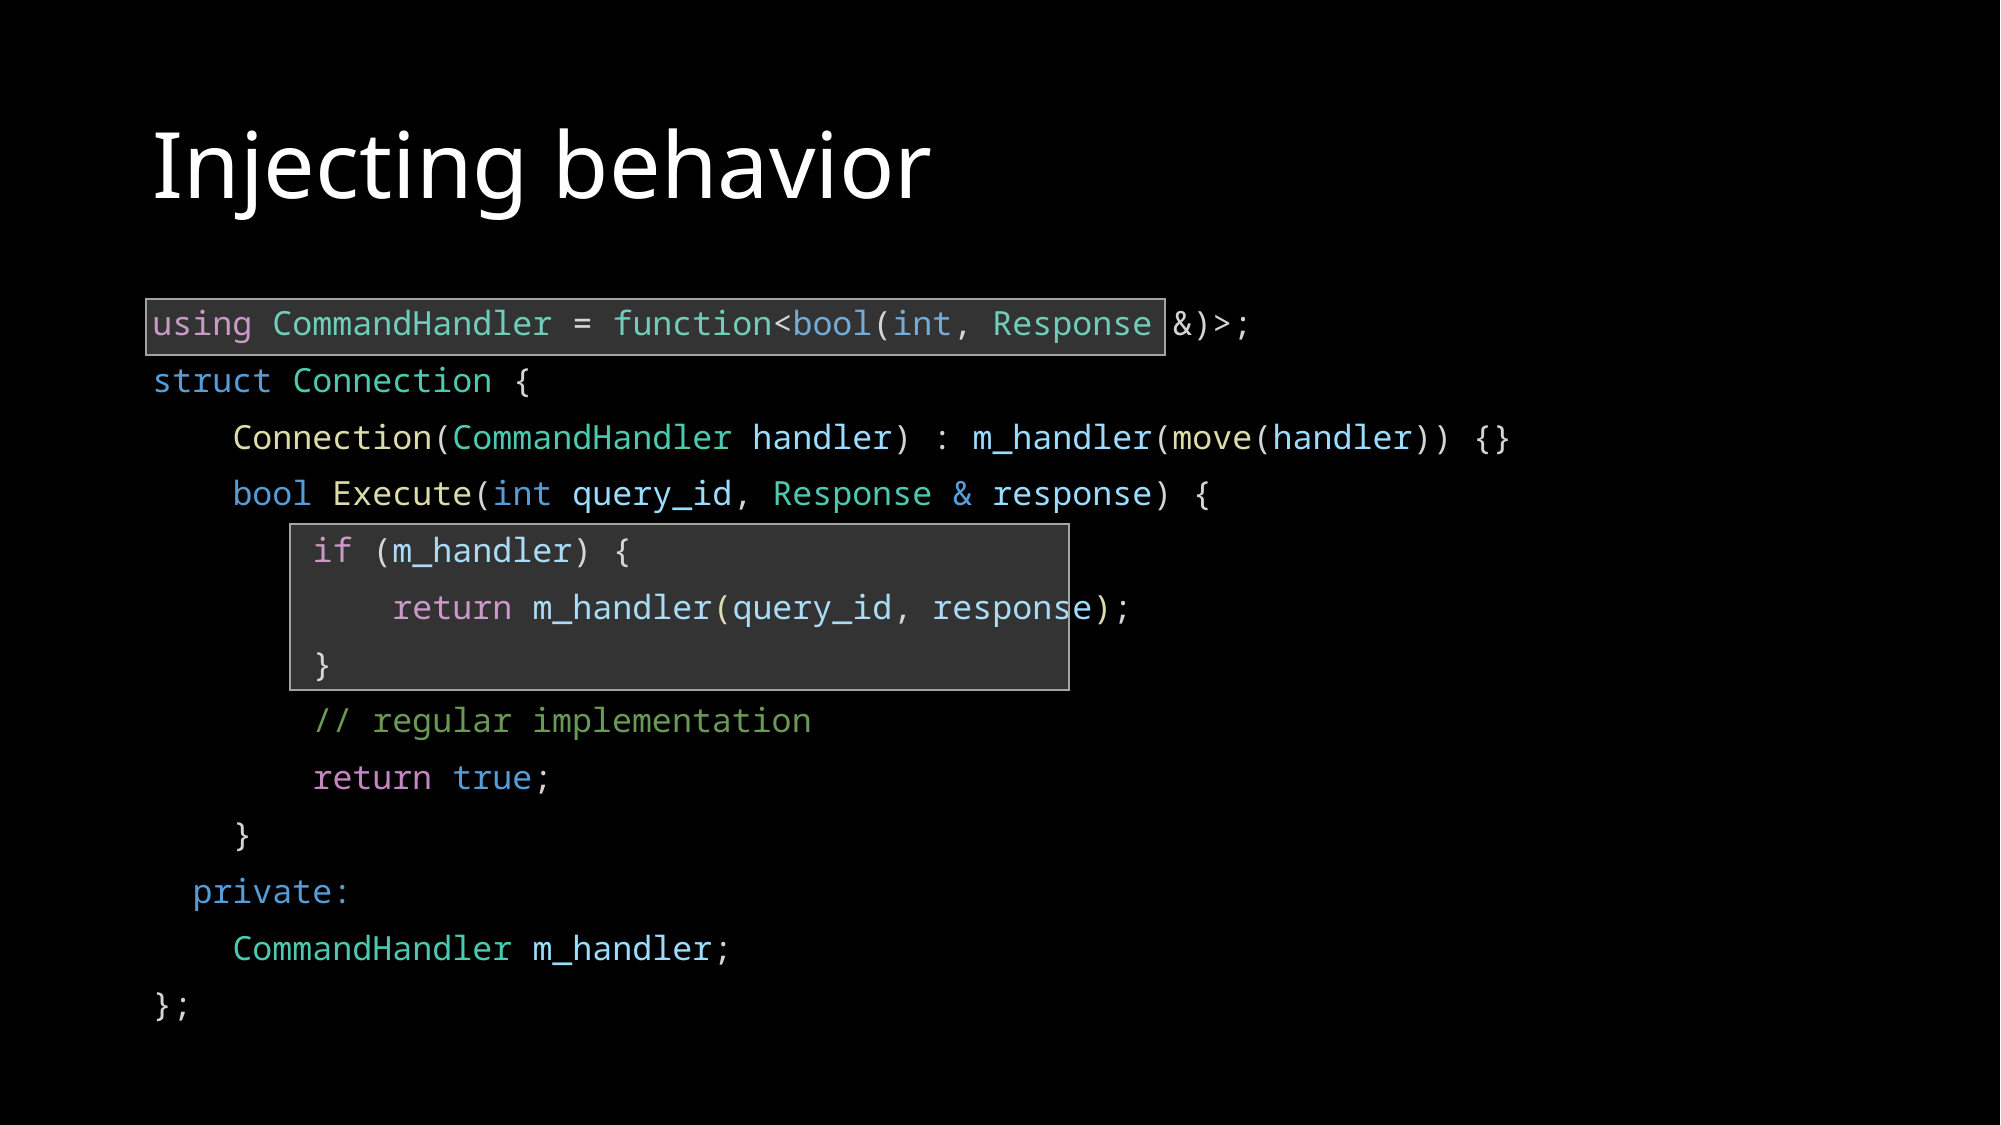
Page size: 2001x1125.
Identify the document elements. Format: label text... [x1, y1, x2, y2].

text_box [145, 298, 1166, 356]
list using CommandHandler = function<bool(int, Response &)>; struct Connection { Connection(CommandHandler handler) : m_handler(move(handler)) {} bool Execute(int query_id, Response & response) { if (m_handler) { return m_handler(query_id, response); } // regular implementation return true; } private: CommandHandler m_handler; }; [137, 299, 1863, 1014]
title Injecting behavior [137, 59, 1863, 278]
text_box [289, 523, 1070, 691]
